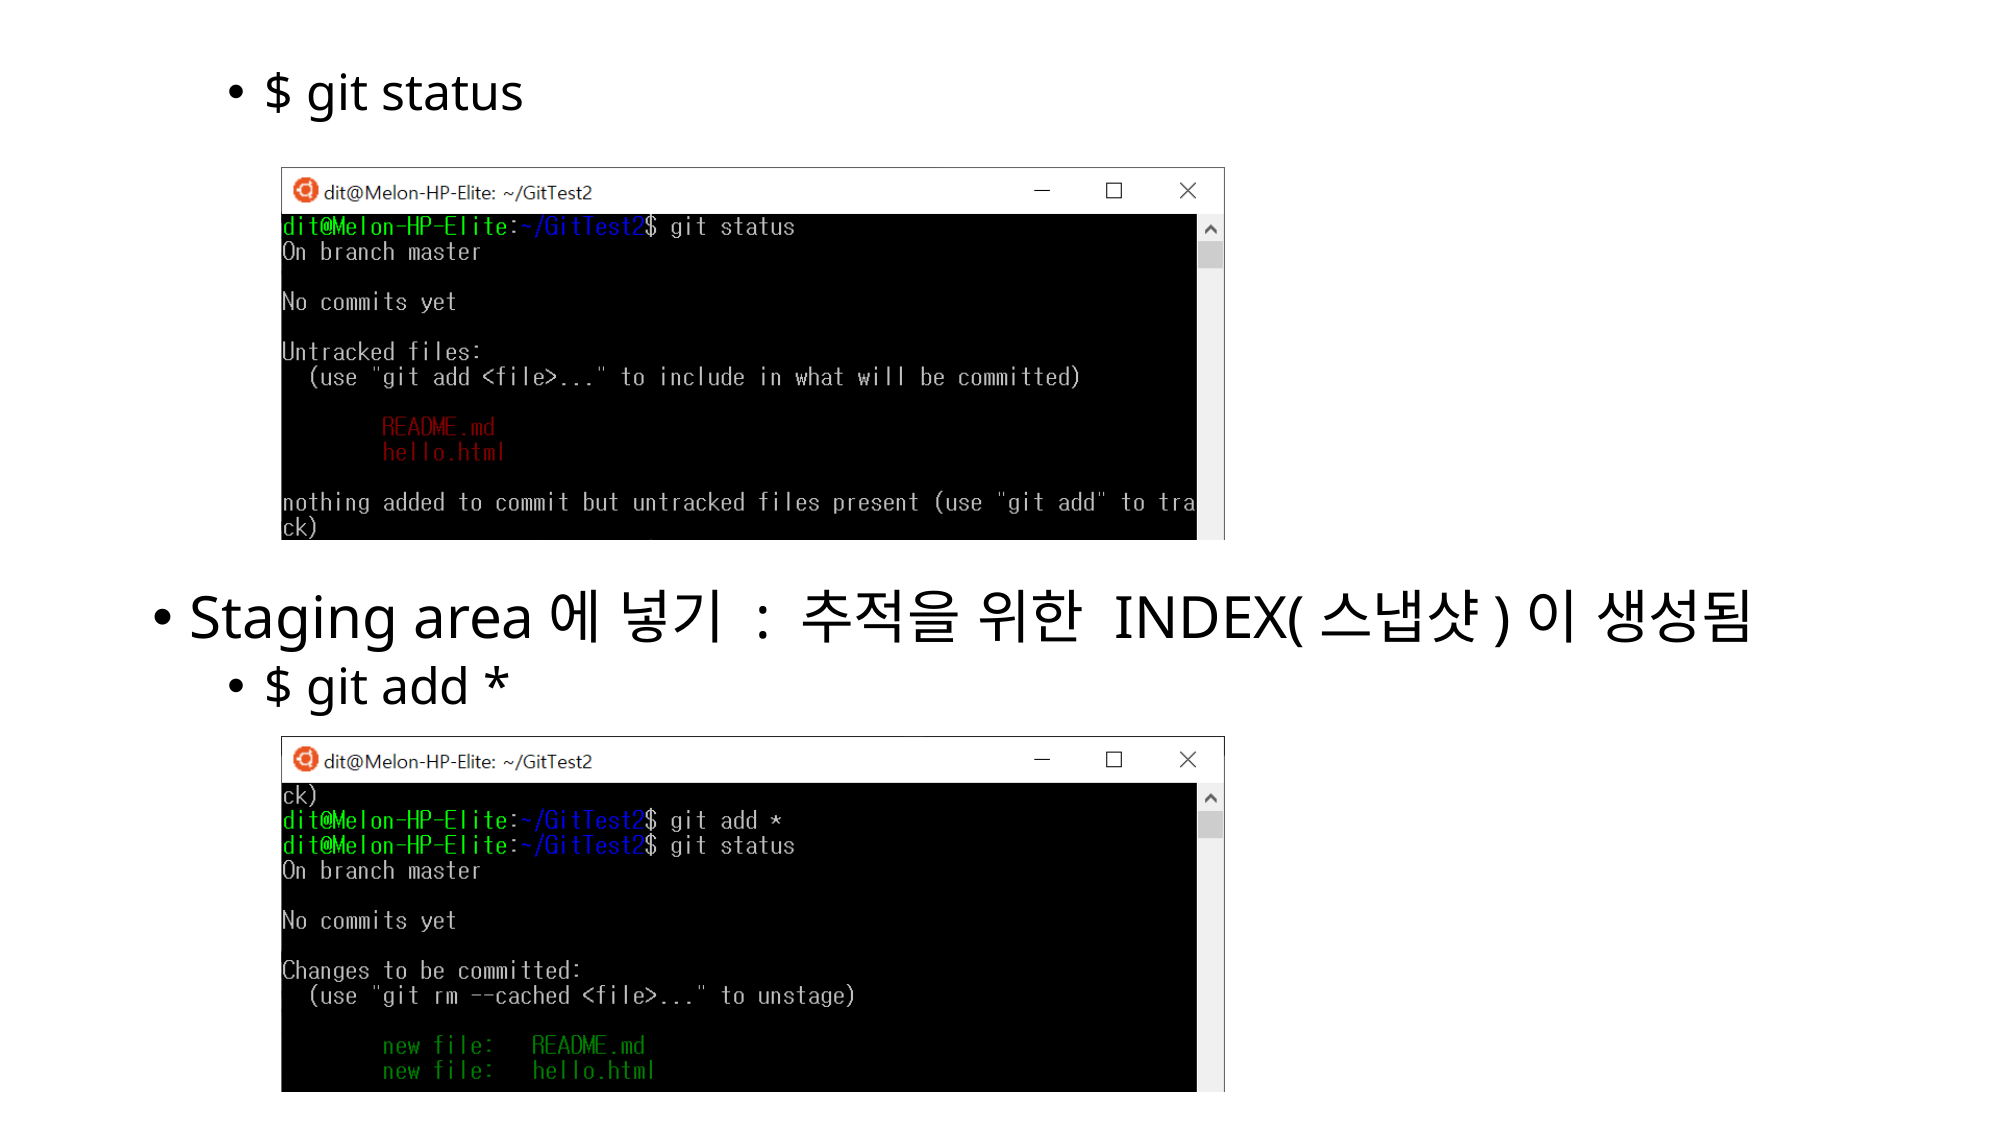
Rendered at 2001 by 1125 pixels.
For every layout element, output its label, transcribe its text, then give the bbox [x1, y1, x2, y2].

list $ git status Staging area에 넣기 : 추적을 위한 INDEX(스냅샷)이 생성됨 $ git add * [137, 59, 1863, 1014]
picture [281, 167, 1225, 540]
picture [281, 736, 1225, 1092]
